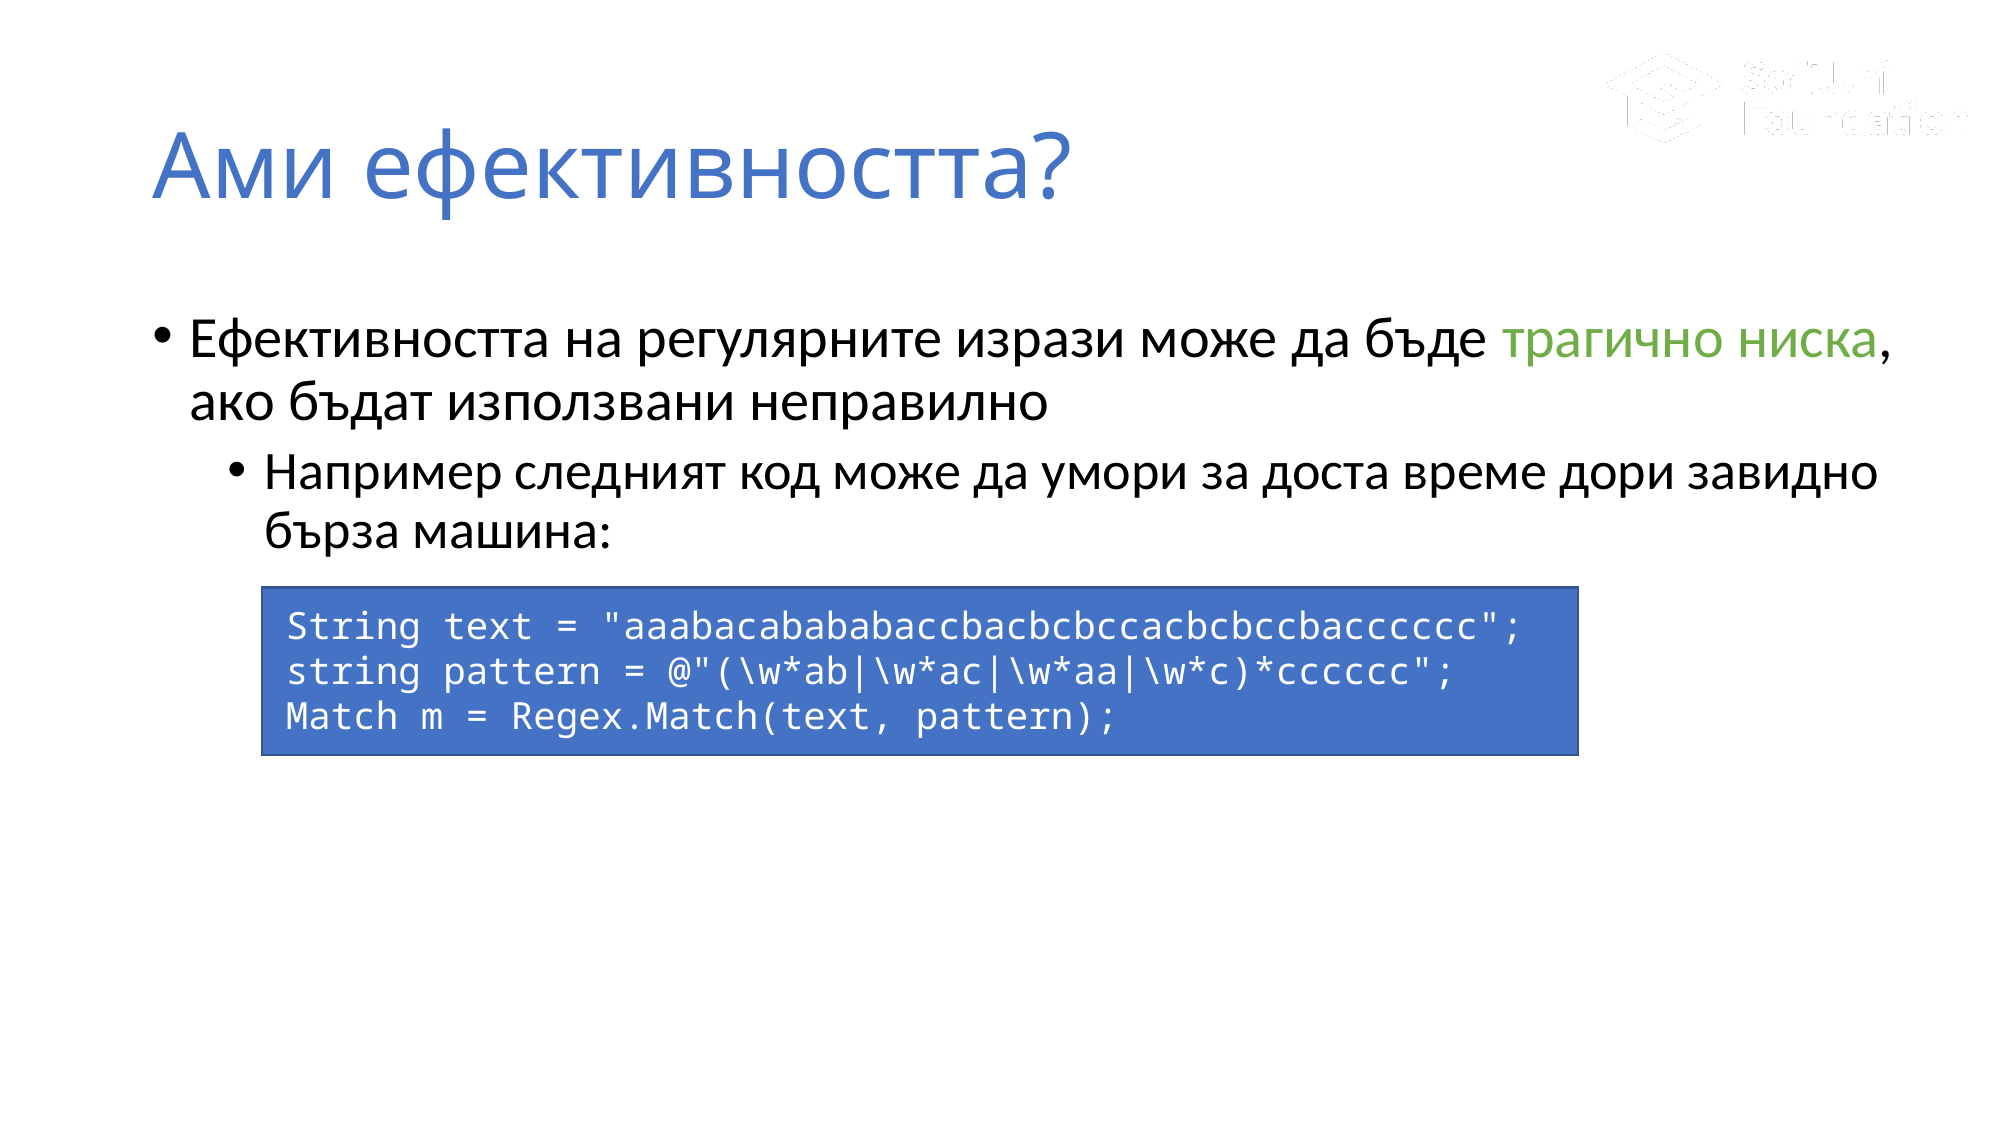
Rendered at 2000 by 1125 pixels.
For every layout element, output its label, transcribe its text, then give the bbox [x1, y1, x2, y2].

text_box String text = "aaabacabababaccbacbcbccacbcbccbacccccc"; string pattern = @"(\w*ab|\w*ac|\w*aa|\w*c)*cccccc"; Match m = Regex.Match(text, pattern); [261, 586, 1579, 756]
list Ефективността на регулярните изрази може да бъде трагично ниска, ако бъдат използвани неправилно Например следният код може да умори за доста време дори завидно бърза машина: [137, 299, 1913, 1014]
picture [1604, 52, 1968, 143]
title Ами ефективността? [137, 59, 1862, 278]
